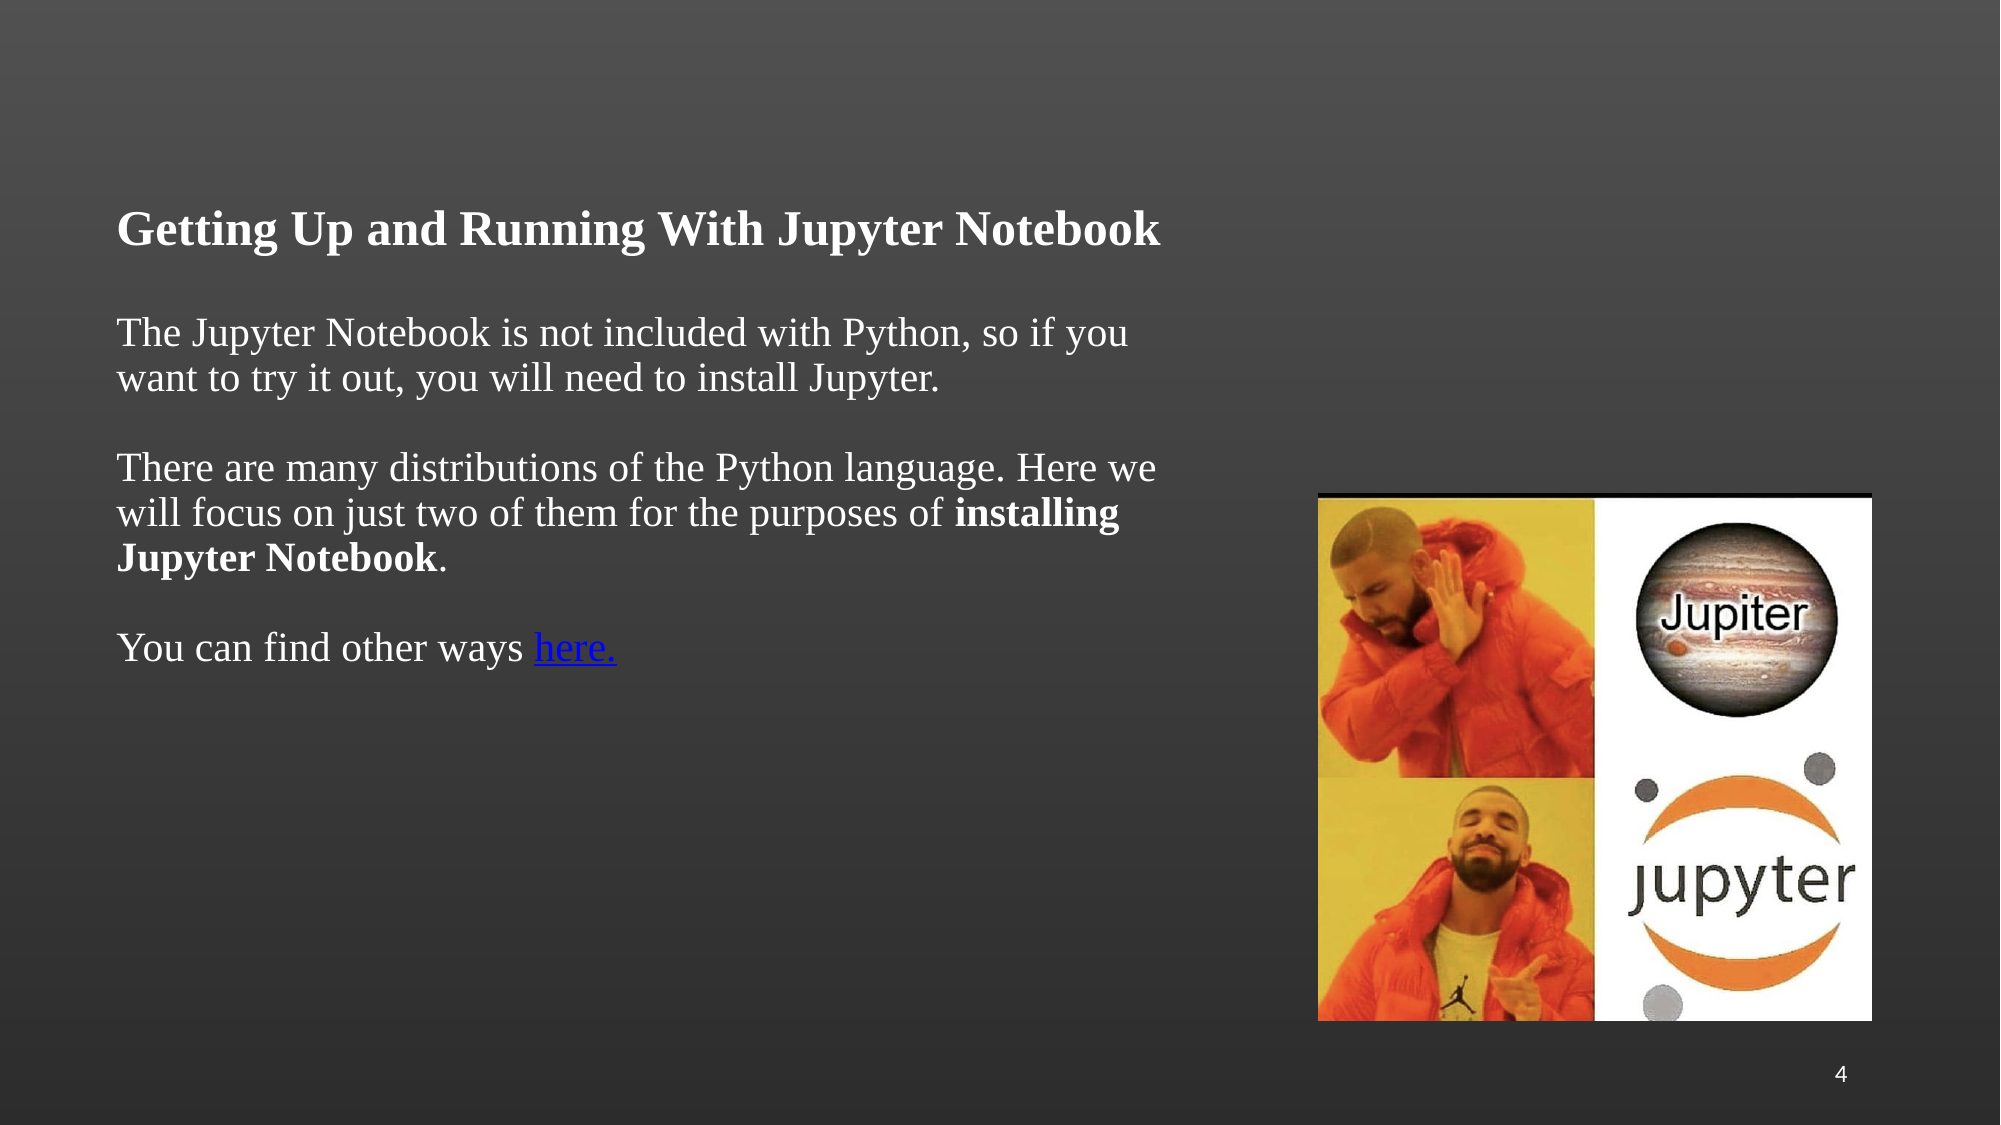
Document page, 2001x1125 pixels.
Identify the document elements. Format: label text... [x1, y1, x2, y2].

slide_number 4 [1412, 1042, 1863, 1103]
title Getting Up and Running With Jupyter Notebook The Jupyter Notebook is not included with Python, so if you want to try it out, you will need to install Jupyter. There are many distributions of the Python language. Here we will focus on just two of them for the purposes of installing Jupyter Notebook. You can find other ways here. [101, 294, 1177, 693]
picture [1311, 493, 1872, 1021]
